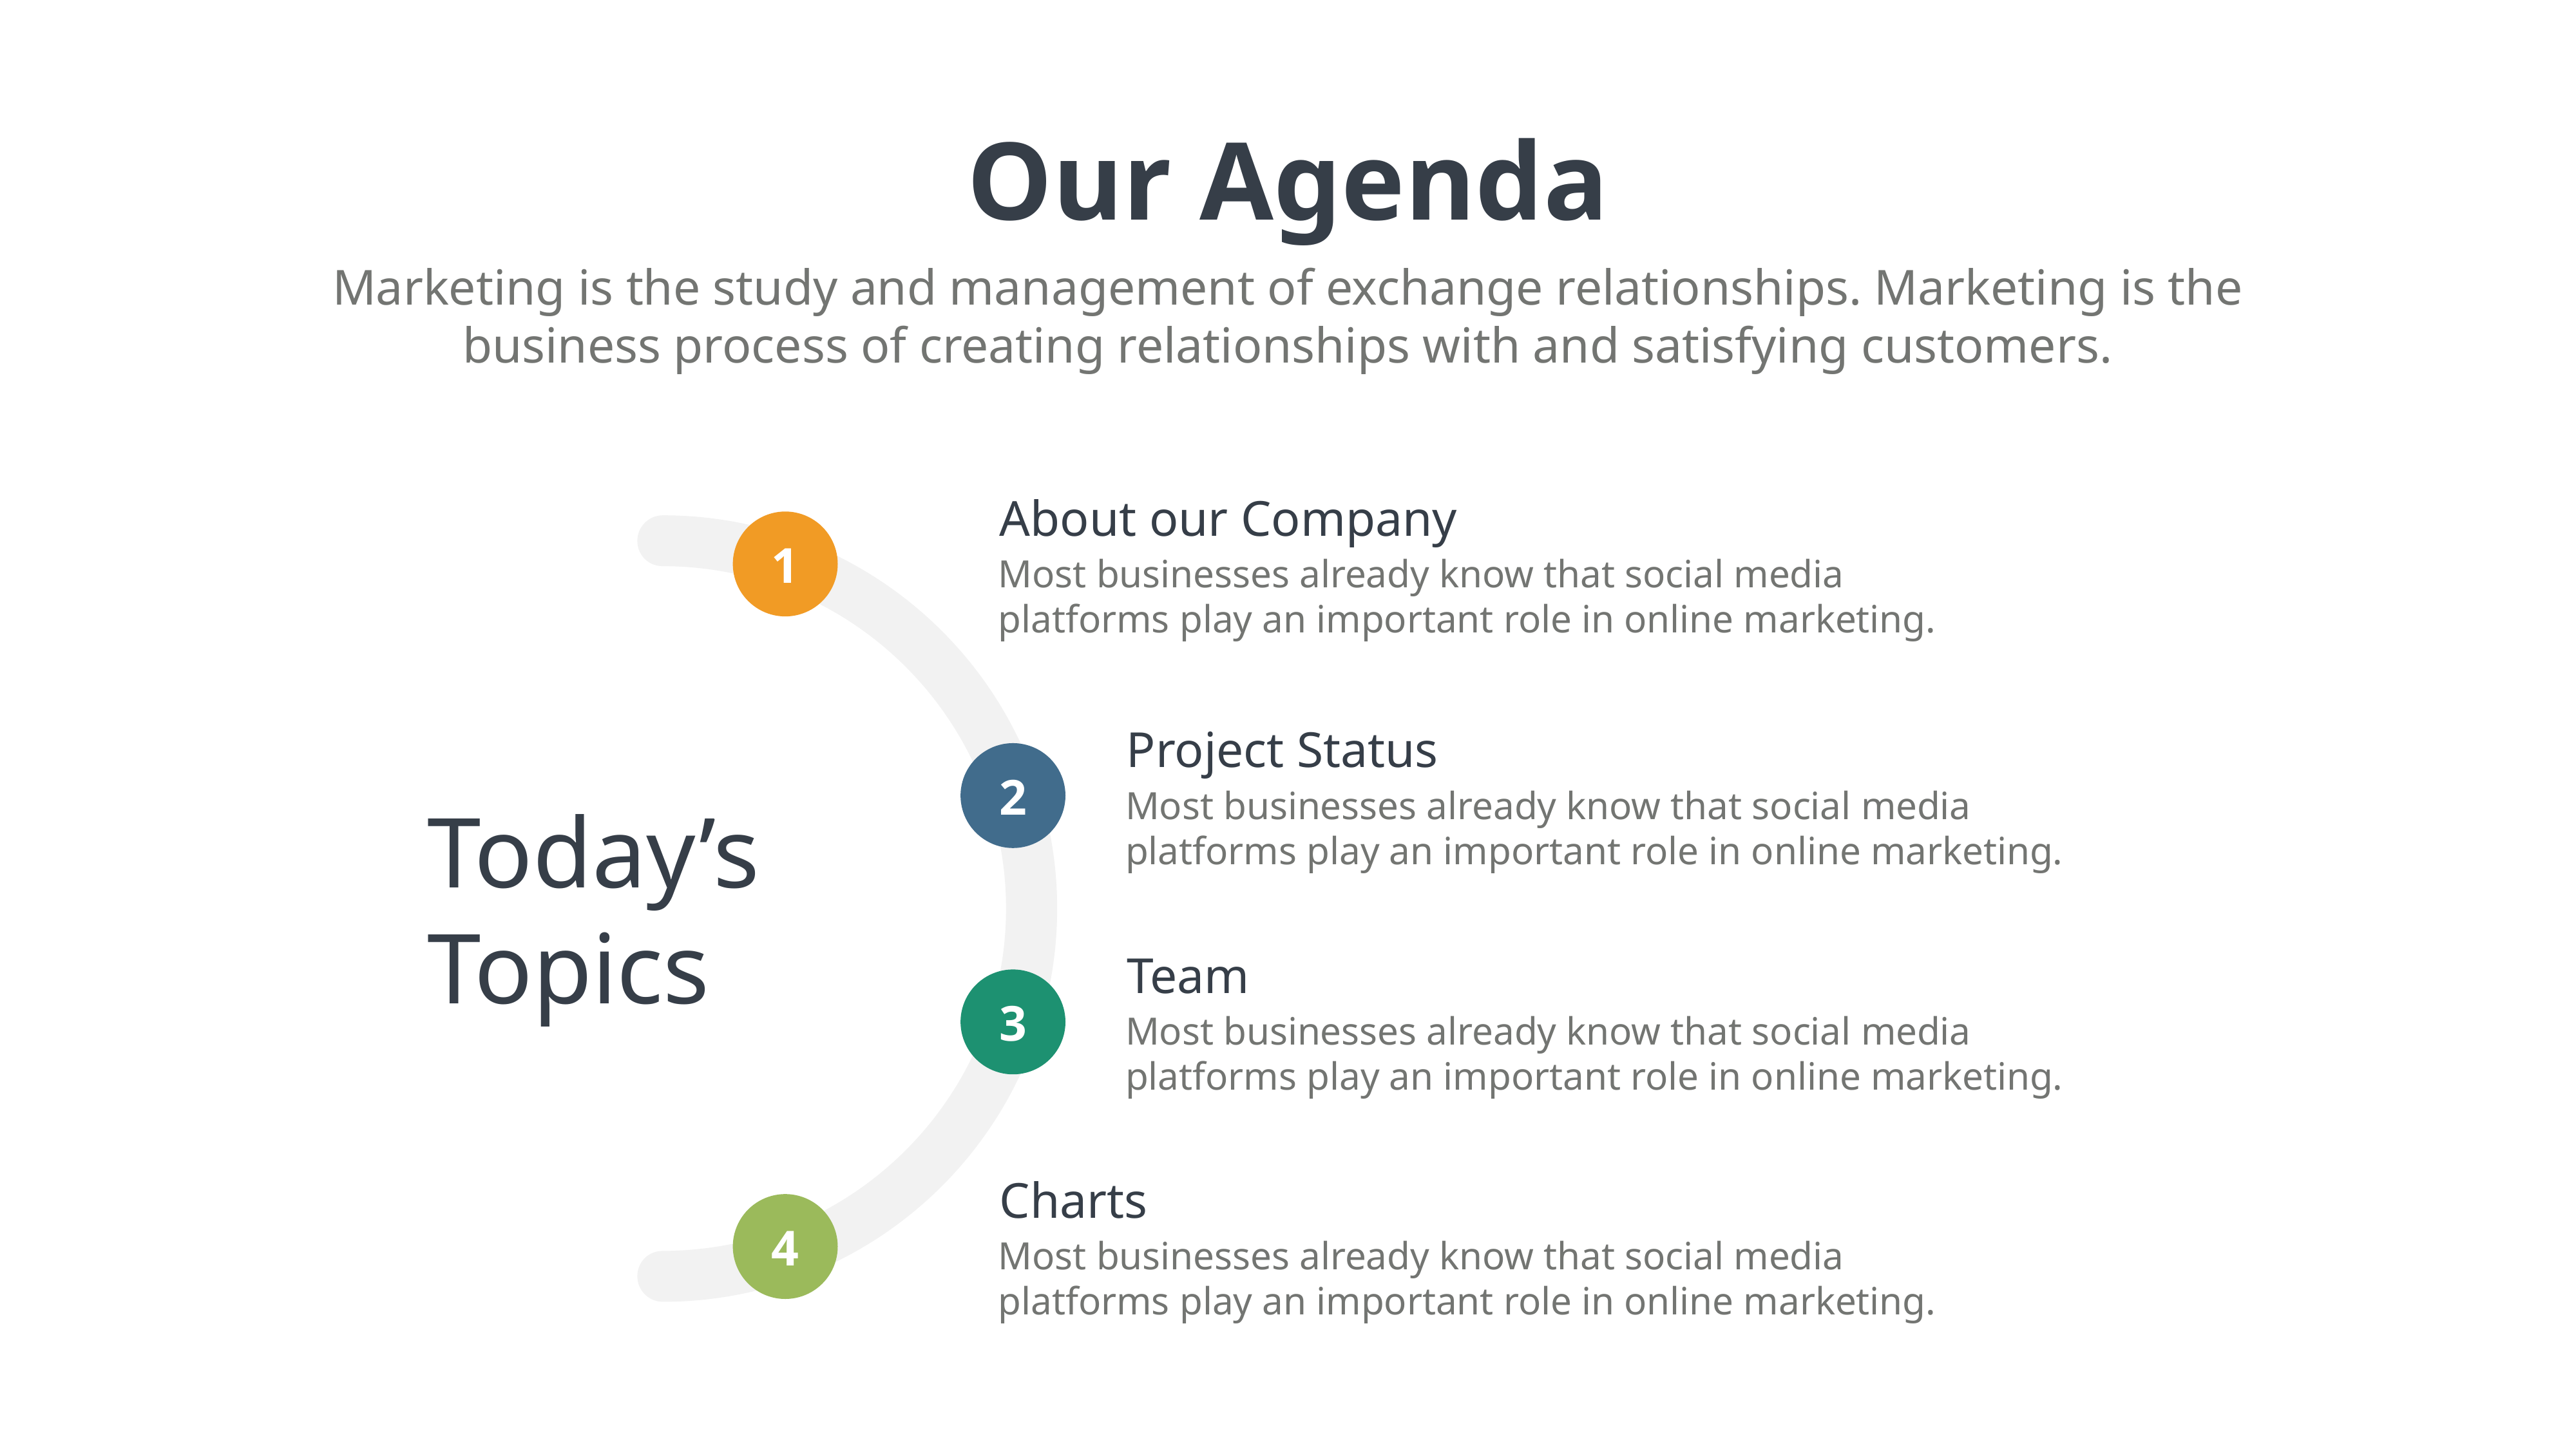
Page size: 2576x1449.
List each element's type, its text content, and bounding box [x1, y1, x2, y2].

text_box Our Agenda [957, 108, 1619, 247]
text_box Marketing is the study and management of exchange relationships. Marketing is the business process of creating relationships with and satisfying customers. [281, 251, 2295, 377]
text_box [637, 482, 2158, 1329]
text_box Today’s Topics [417, 786, 637, 1028]
